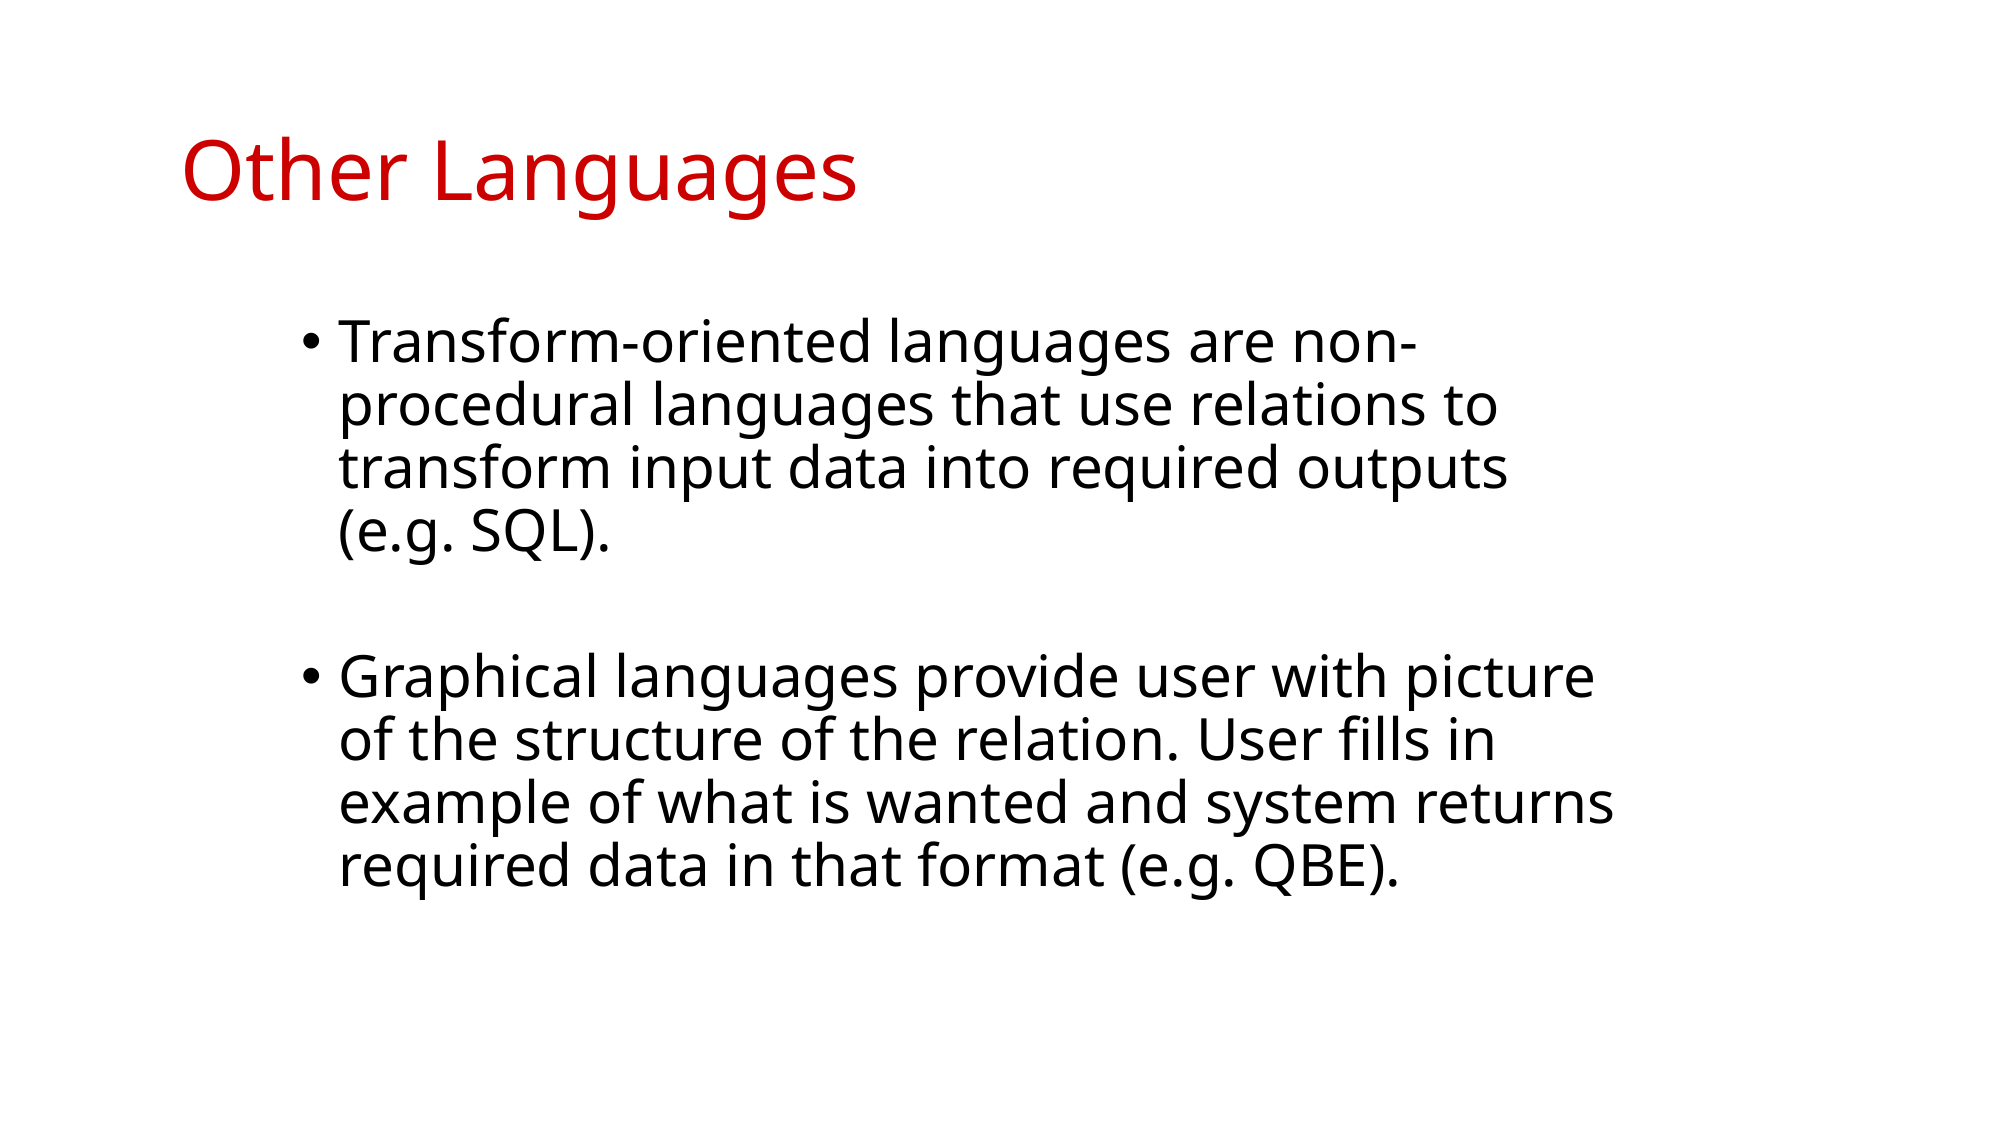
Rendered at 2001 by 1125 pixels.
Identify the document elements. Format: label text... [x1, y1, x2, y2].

title Other Languages [165, 64, 1891, 282]
list Transform-oriented languages are non-procedural languages that use relations to transform input data into required outputs (e.g. SQL). Graphical languages provide user with picture of the structure of the relation. User fills in example of what is wanted and system returns required data in that format (e.g. QBE). [285, 304, 1649, 980]
